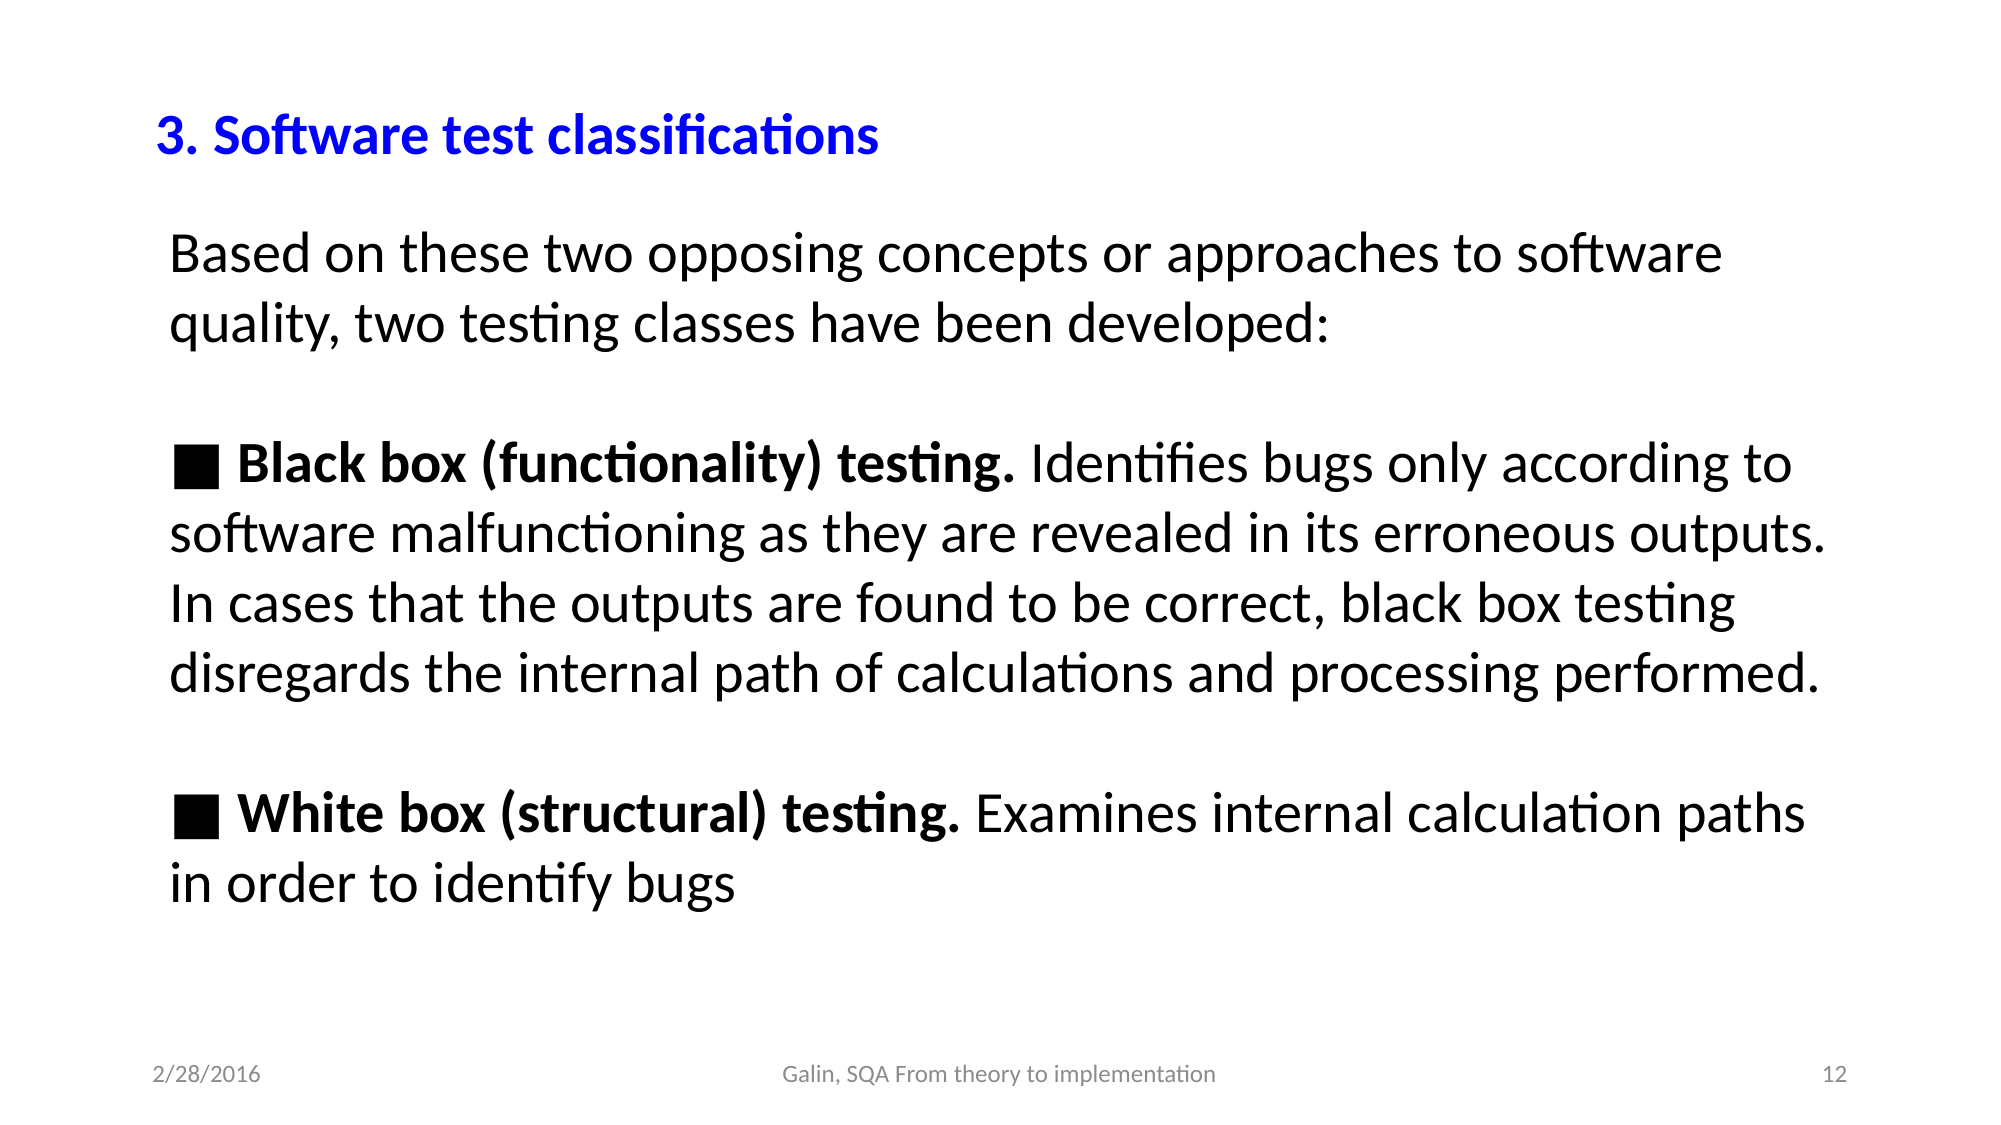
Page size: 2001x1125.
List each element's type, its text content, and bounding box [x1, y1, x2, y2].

text_box 3. Software test classifications [154, 96, 1940, 167]
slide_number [137, 1042, 588, 1103]
slide_number 12 [1412, 1042, 1863, 1103]
footer Galin, SQA From theory to implementation [662, 1042, 1338, 1103]
text_box Based on these two opposing concepts or approaches to software quality, two testing classes have been developed: ■ Black box (functionality) testing. Identifies bugs only according to software malfunctioning as they are revealed in its erroneous outputs. In cases that the outputs are found to be correct, black box testing disregards the internal path of calculations and processing performed. ■ White box (structural) testing. Examines internal calculation paths in order to identify bugs [154, 206, 1853, 922]
